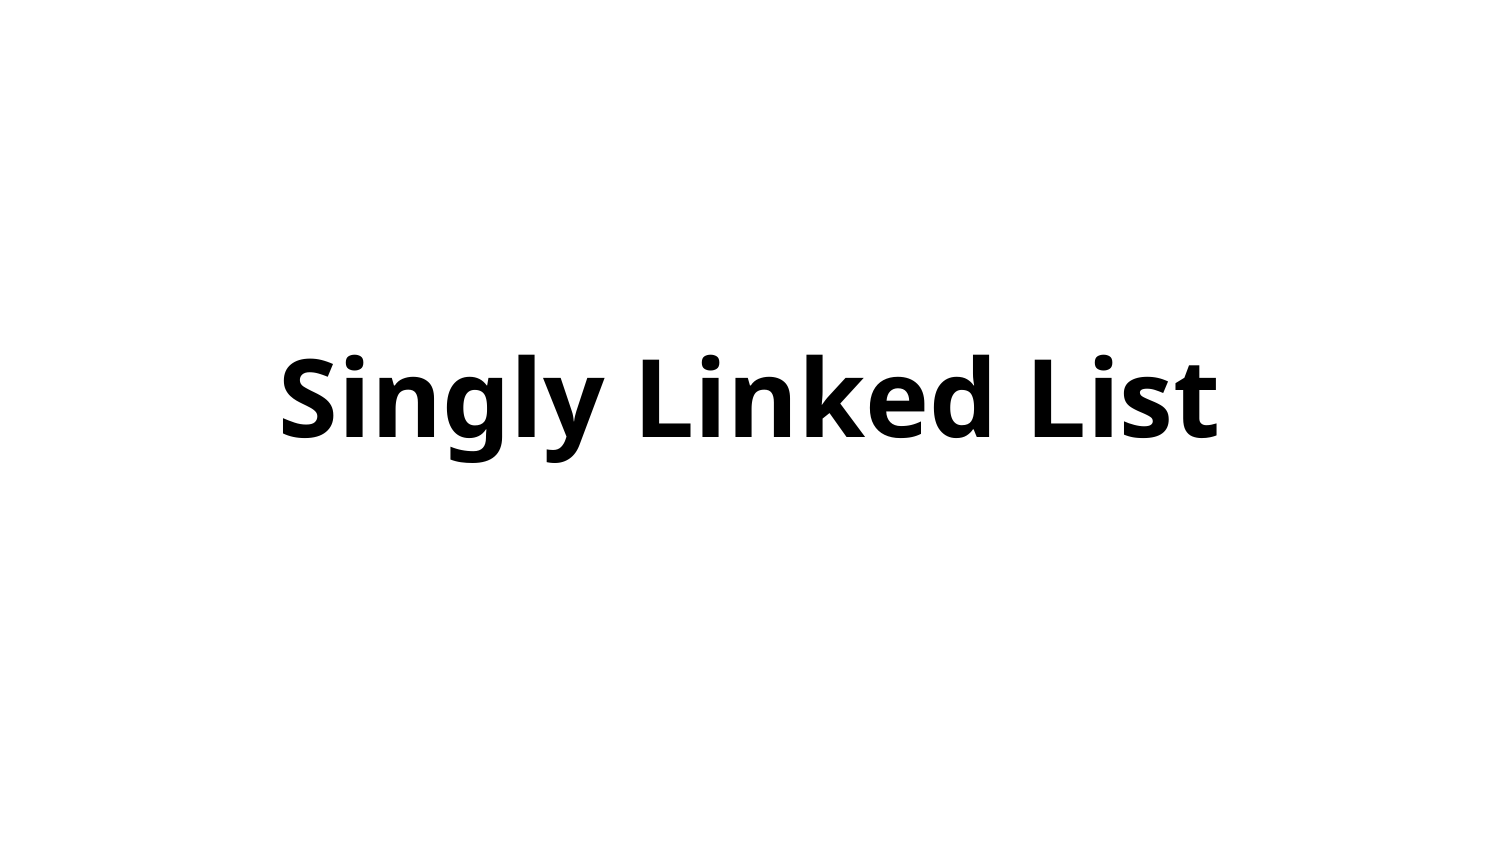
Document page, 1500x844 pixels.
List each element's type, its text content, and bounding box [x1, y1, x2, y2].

title Singly Linked List [51, 147, 1449, 484]
